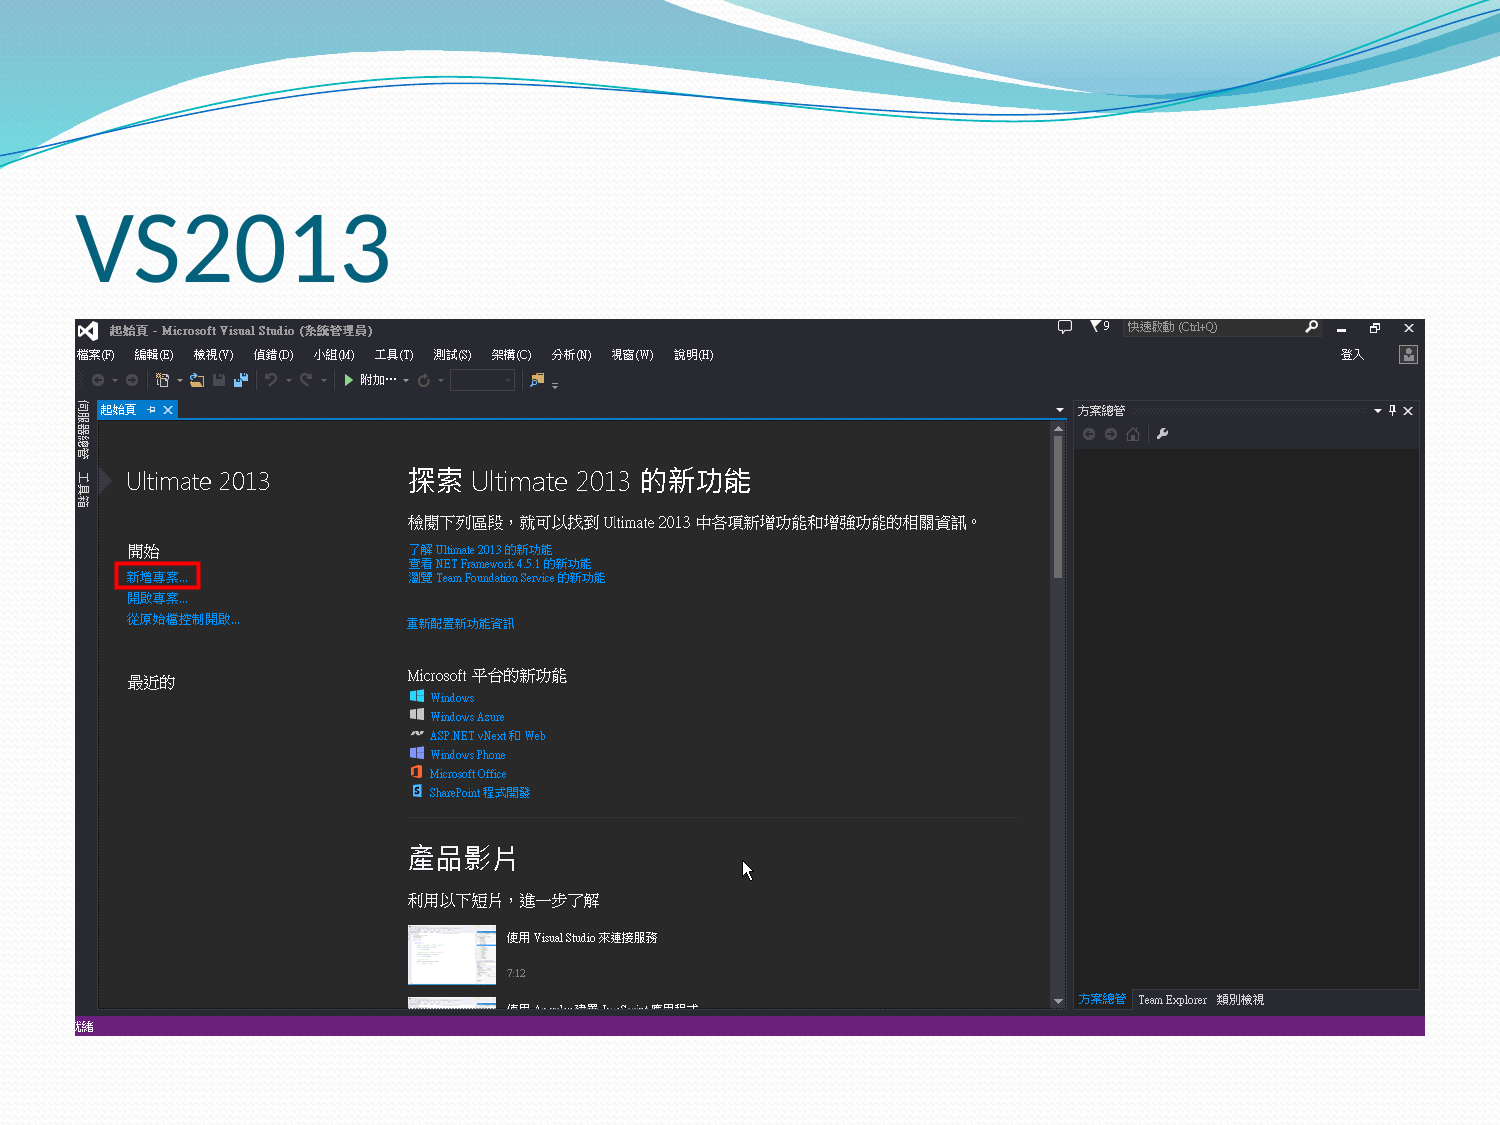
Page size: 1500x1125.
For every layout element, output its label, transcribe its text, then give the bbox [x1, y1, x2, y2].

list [74, 319, 1426, 1036]
title VS2013 [75, 115, 1425, 303]
